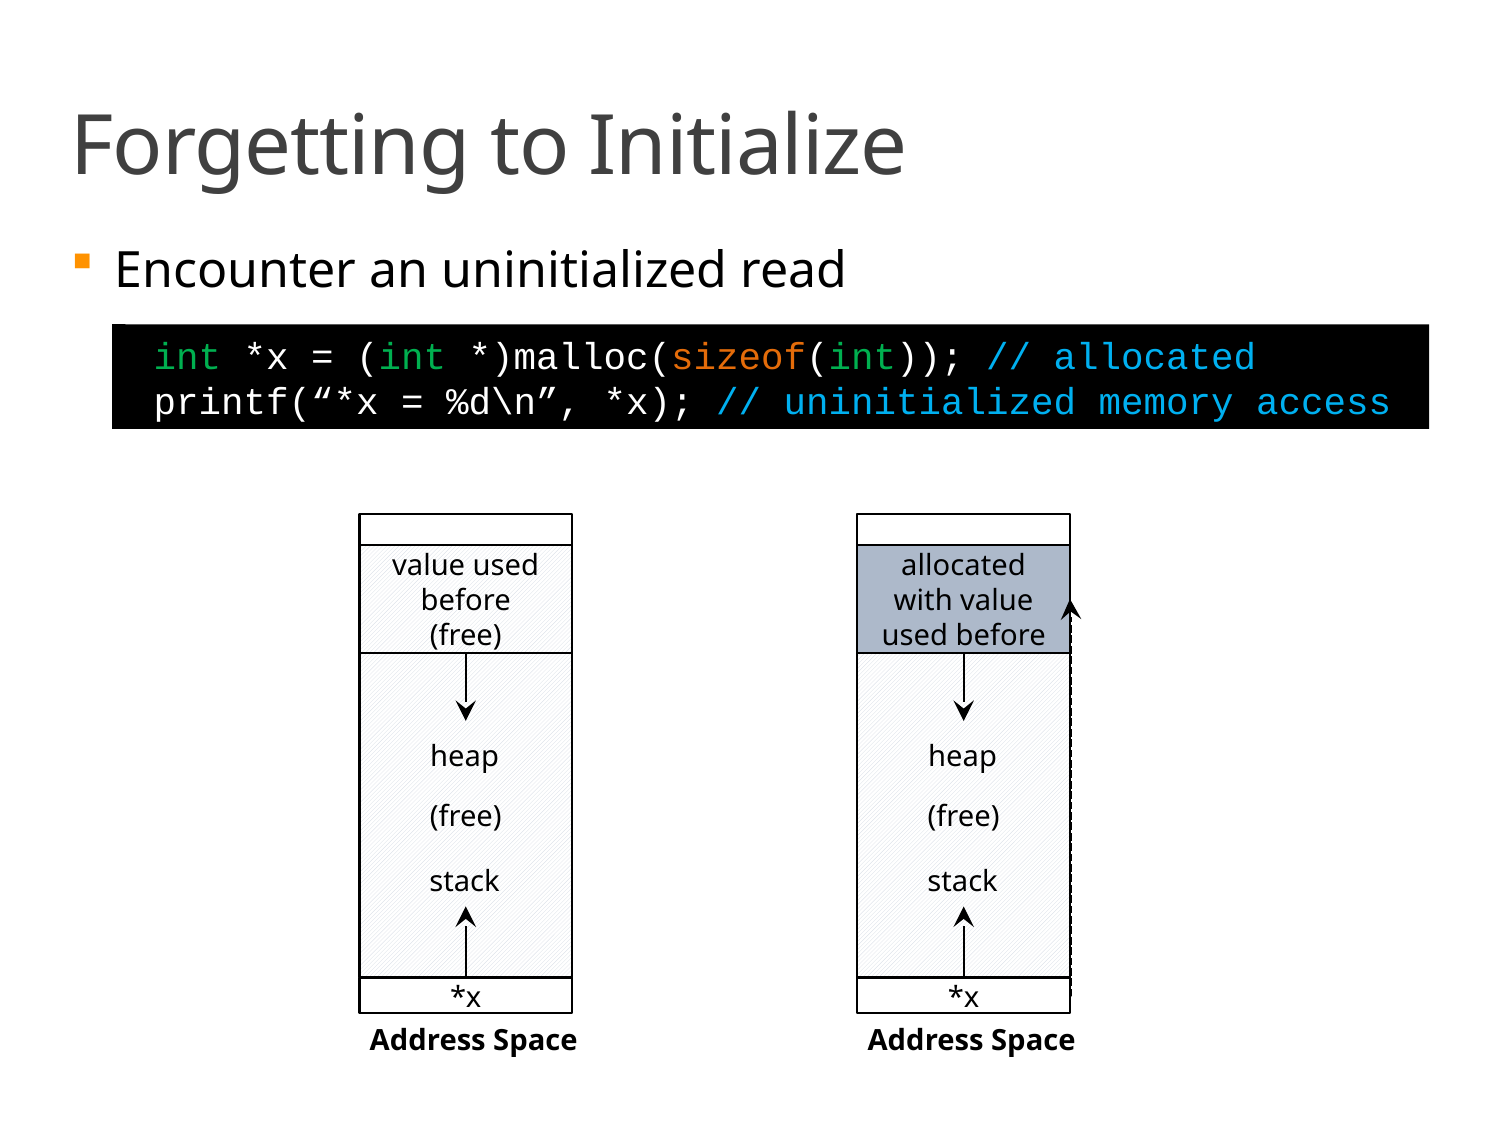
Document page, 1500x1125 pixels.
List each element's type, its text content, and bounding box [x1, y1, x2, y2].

text_box int *x = (int *)malloc(sizeof(int)); // allocated printf(“*x = %d\n”, *x); // uninitialized memory access [111, 323, 1430, 430]
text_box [354, 513, 617, 1065]
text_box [852, 513, 1115, 1065]
list Encounter an uninitialized read [70, 237, 1430, 1065]
title Forgetting to Initialize [70, 104, 1430, 237]
